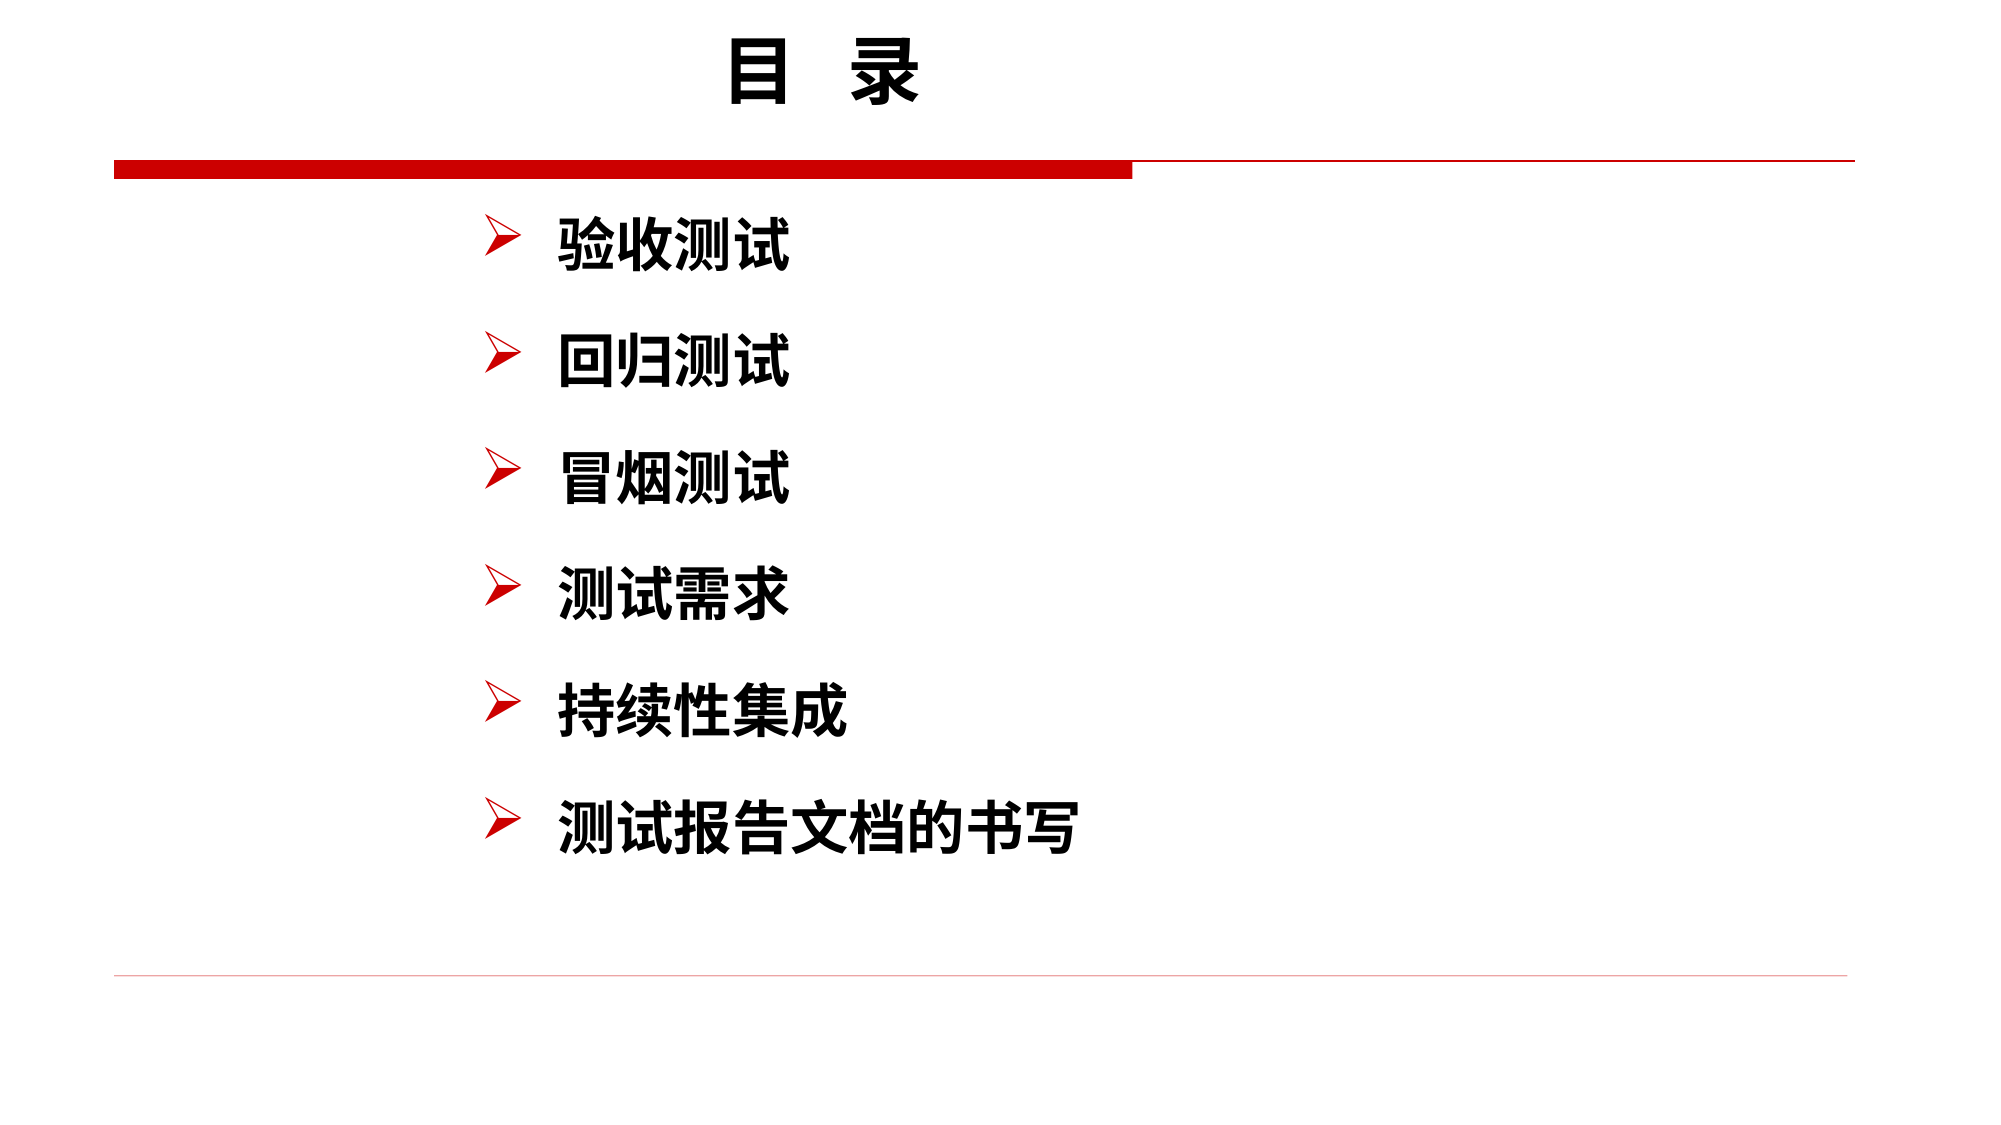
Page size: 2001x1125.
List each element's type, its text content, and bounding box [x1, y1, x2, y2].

list 验收测试 回归测试 冒烟测试 测试需求 持续性集成 测试报告文档的书写 [480, 172, 2000, 935]
title 目 录 [140, 23, 1503, 91]
